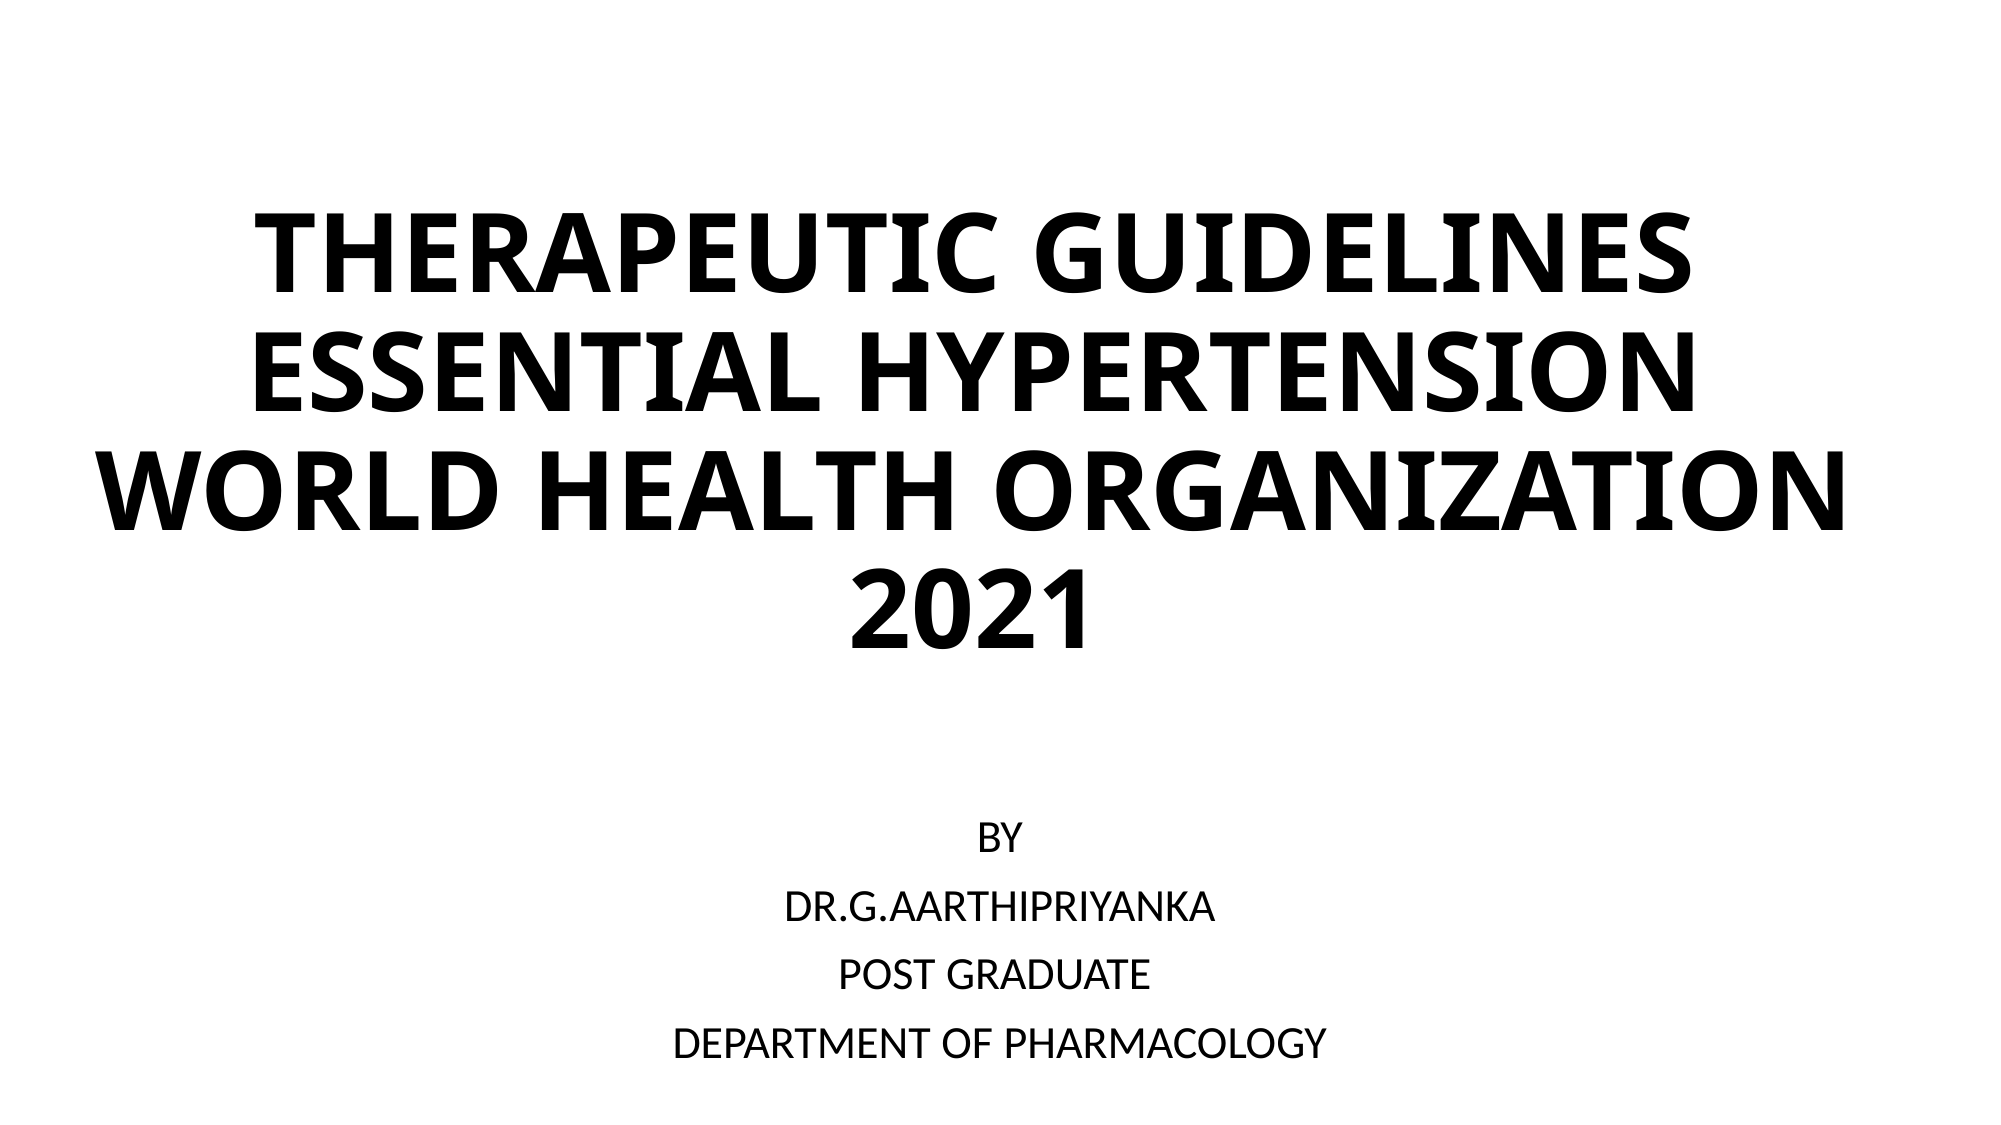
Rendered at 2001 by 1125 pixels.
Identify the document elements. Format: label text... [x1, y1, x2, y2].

subtitle BY DR.G.AARTHIPRIYANKA POST GRADUATE DEPARTMENT OF PHARMACOLOGY [249, 805, 1750, 1077]
title THERAPEUTIC GUIDELINES ESSENTIAL HYPERTENSION WORLD HEALTH ORGANIZATION 2021 [61, 184, 1889, 681]
